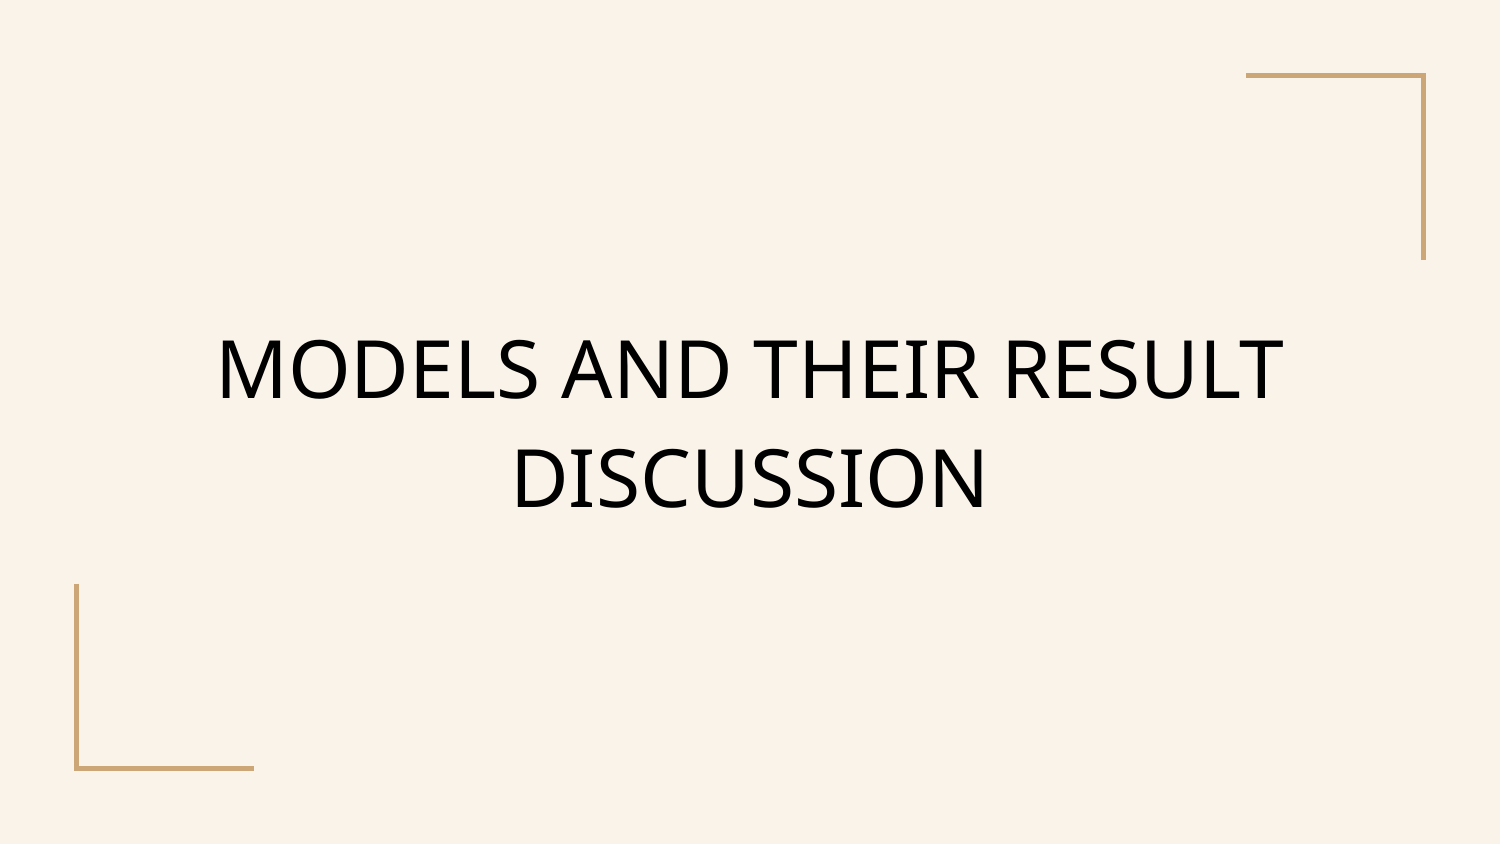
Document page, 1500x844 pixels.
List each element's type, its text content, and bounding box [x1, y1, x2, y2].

title MODELS AND THEIR RESULT DISCUSSION [126, 296, 1374, 548]
